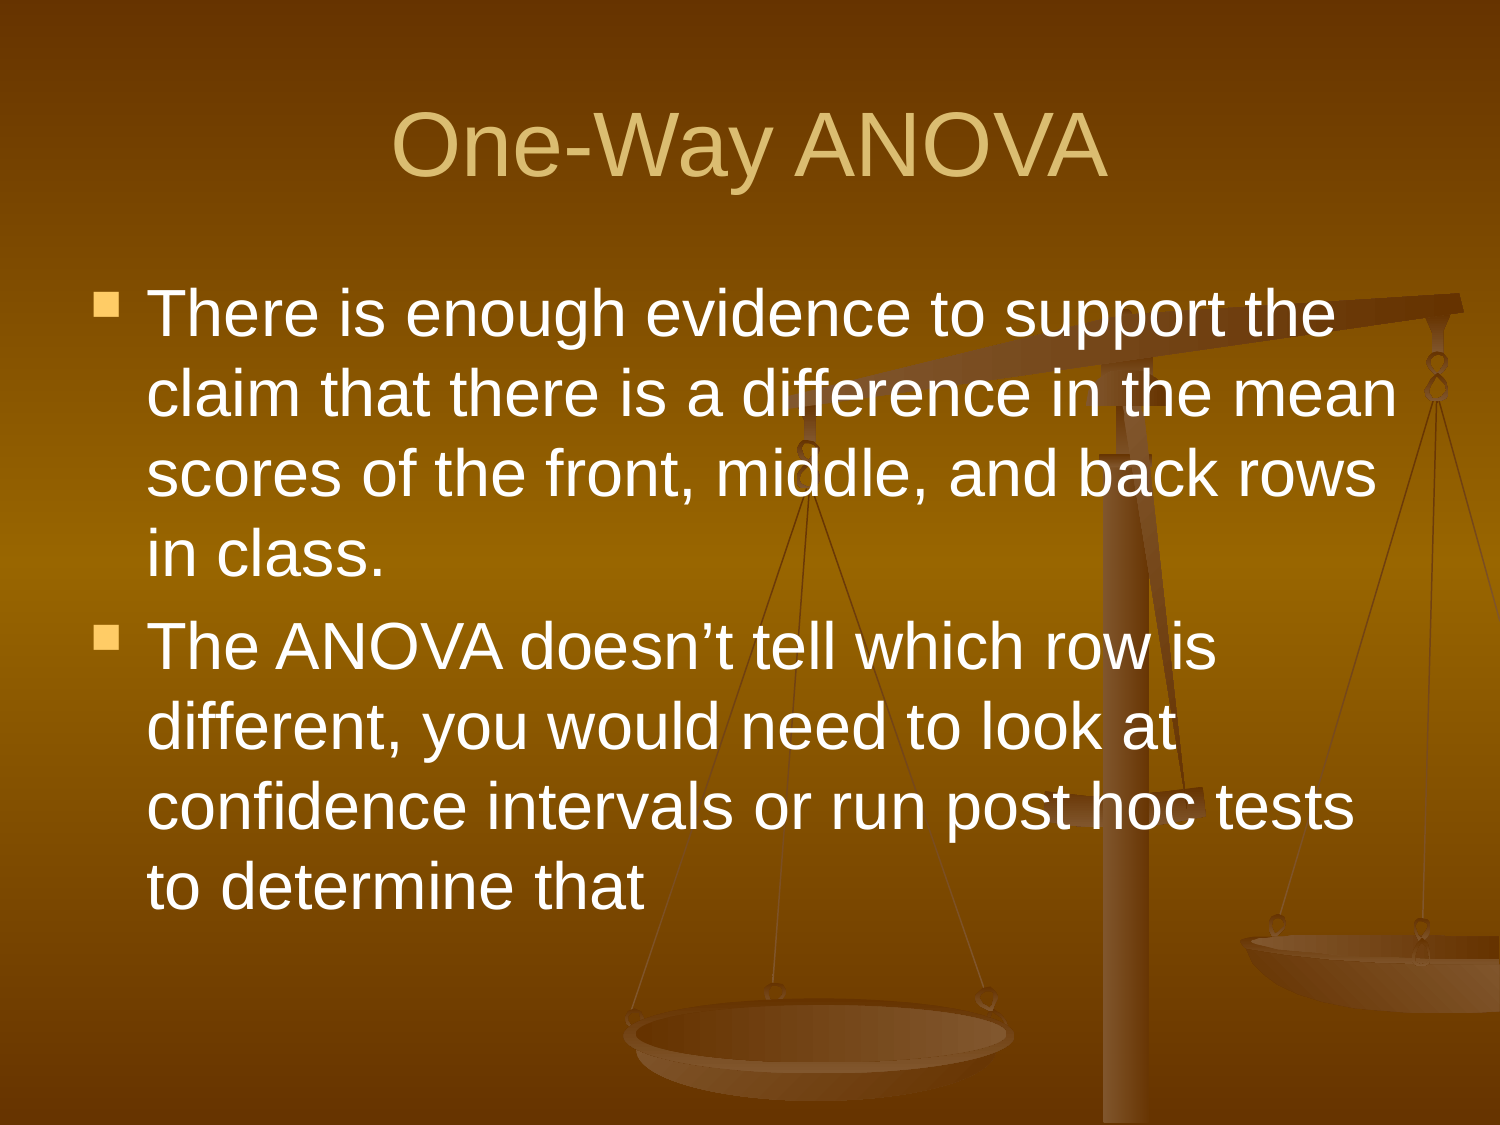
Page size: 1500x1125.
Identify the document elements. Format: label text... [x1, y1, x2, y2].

list There is enough evidence to support the claim that there is a difference in the mean scores of the front, middle, and back rows in class. The ANOVA doesn’t tell which row is different, you would need to look at confidence intervals or run post hoc tests to determine that [75, 262, 1425, 1006]
title One-Way ANOVA [75, 45, 1425, 234]
